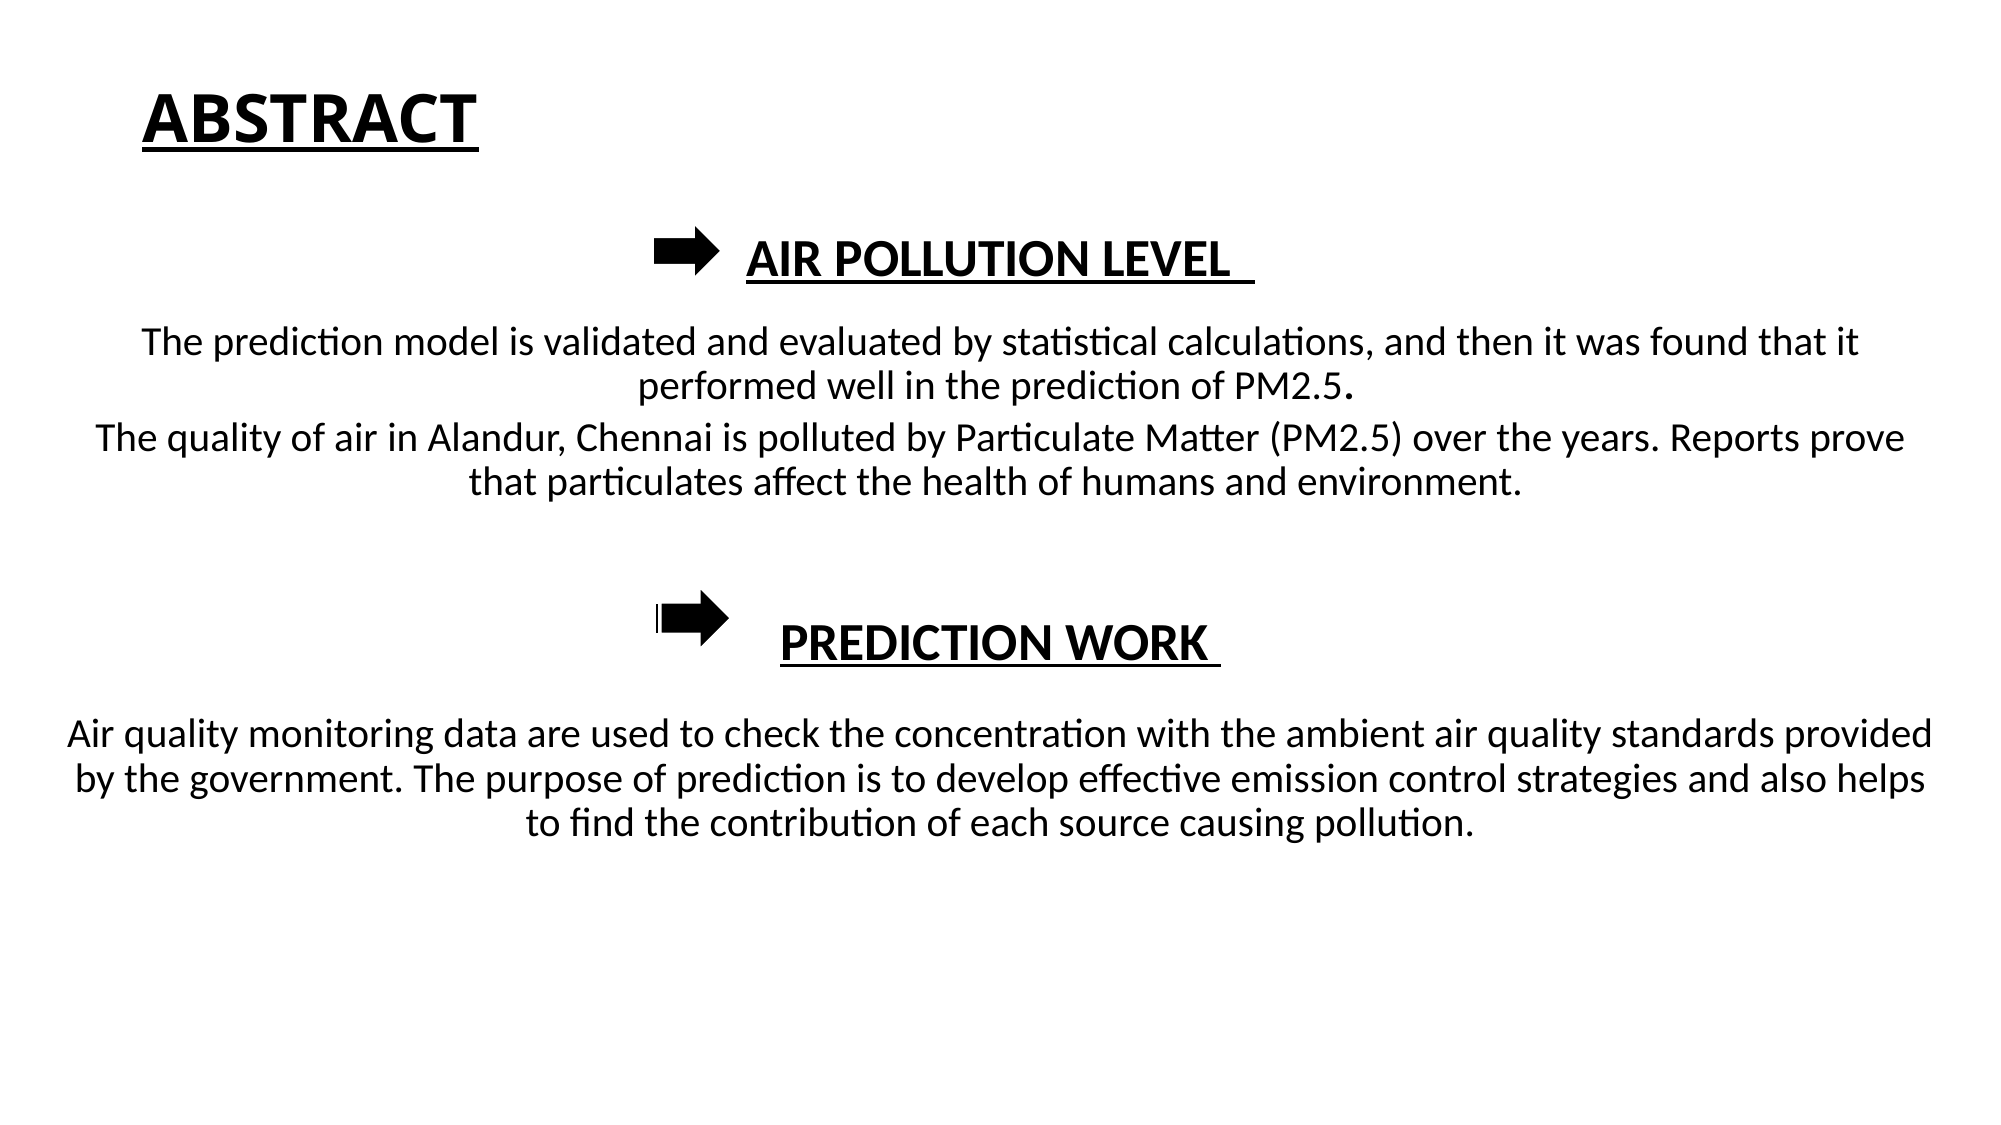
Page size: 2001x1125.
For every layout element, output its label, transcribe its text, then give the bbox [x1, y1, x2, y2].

text_box [651, 220, 723, 282]
text_box [650, 584, 733, 652]
title ABSTRACT [0, 45, 621, 165]
subtitle AIR POLLUTION LEVEL The prediction model is validated and evaluated by statistical calculations, and then it was found that it performed well in the prediction of PM2.5. The quality of air in Alandur, Chennai is polluted by Particulate Matter (PM2.5) over the years. Reports prove that particulates affect the health of humans and environment. PREDICTION WORK Air quality monitoring data are used to check the concentration with the ambient air quality standards provided by the government. The purpose of prediction is to develop effective emission control strategies and also helps to find the contribution of each source causing pollution. [51, 223, 1950, 870]
